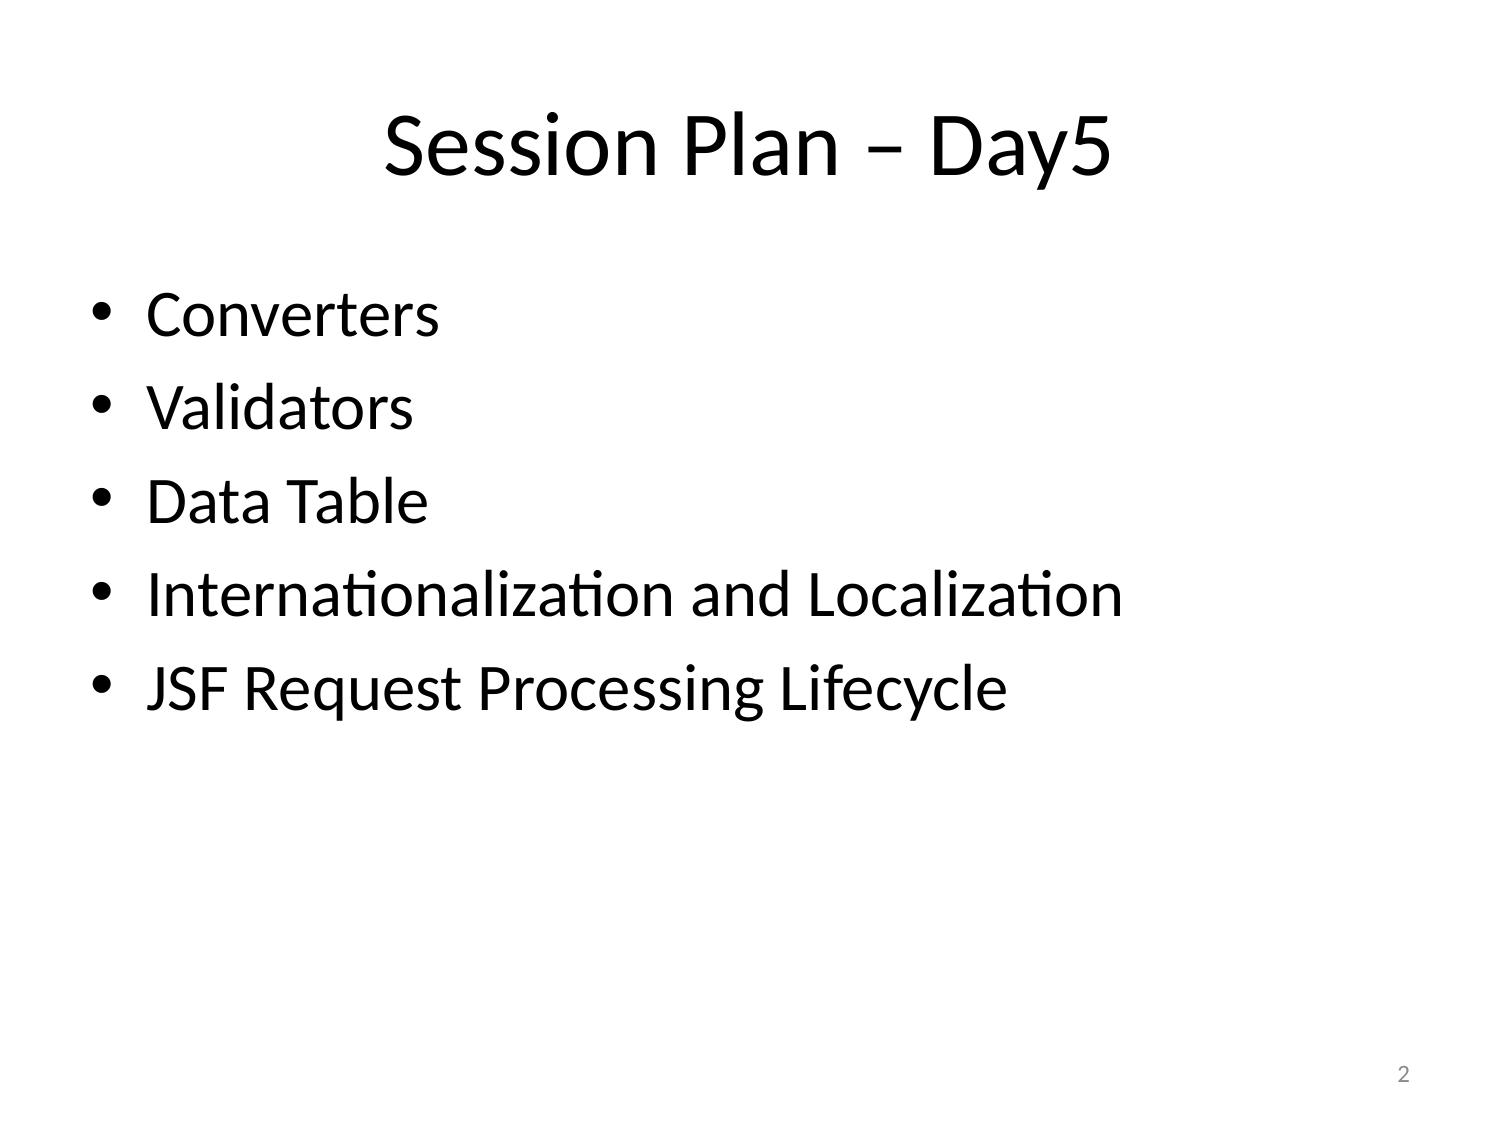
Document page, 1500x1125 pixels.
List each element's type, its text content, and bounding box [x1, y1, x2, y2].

slide_number 2 [1074, 1042, 1425, 1103]
title Session Plan – Day5 [75, 45, 1425, 233]
list Converters Validators Data Table Internationalization and Localization JSF Request Processing Lifecycle [75, 262, 1425, 1005]
